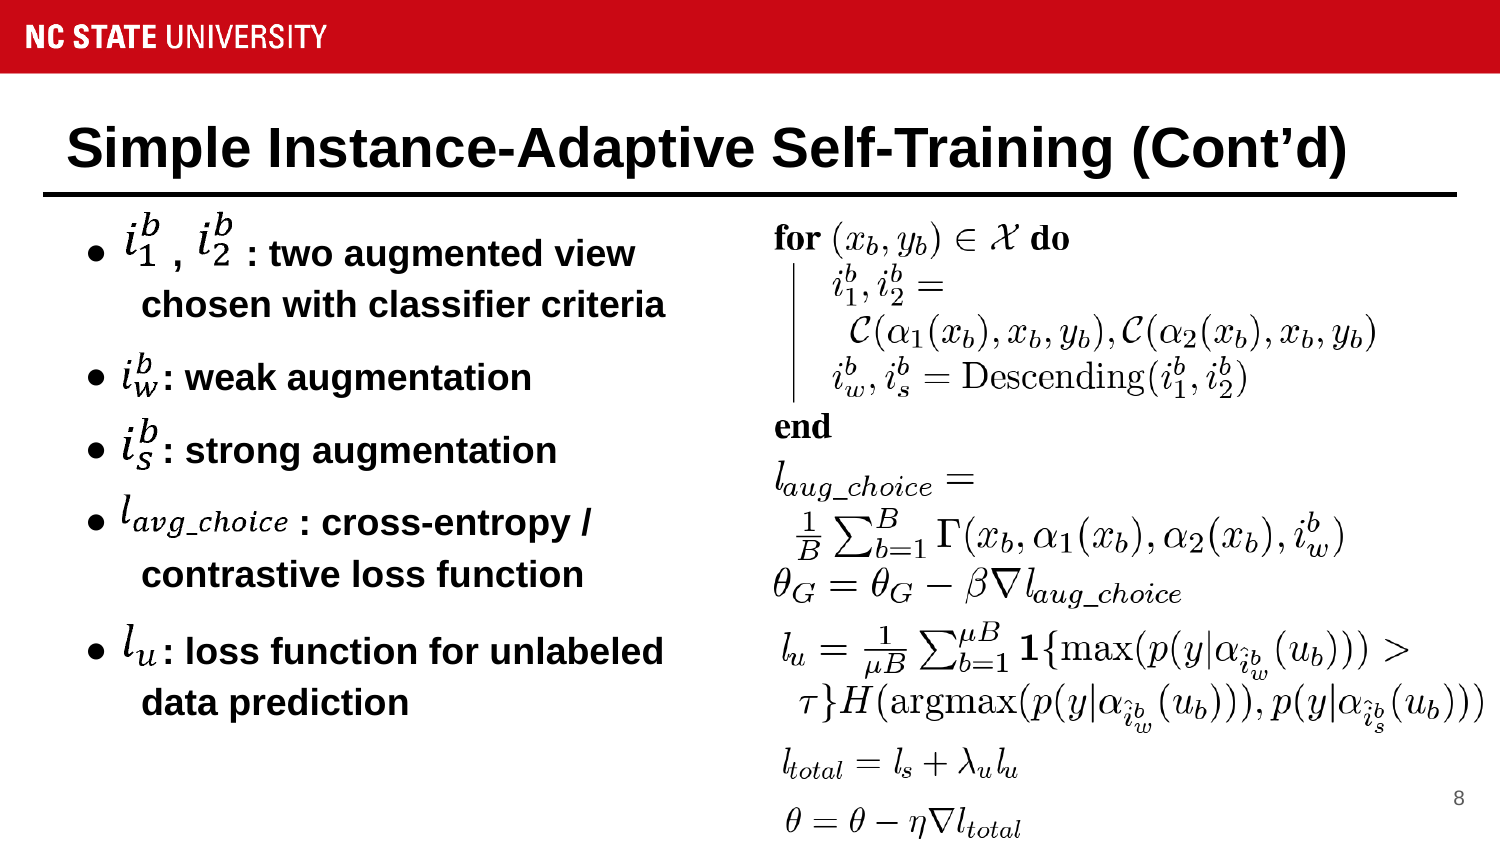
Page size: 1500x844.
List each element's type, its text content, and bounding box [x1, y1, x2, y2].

picture [770, 215, 1499, 785]
picture [189, 206, 241, 279]
picture [0, 0, 1500, 74]
picture [118, 412, 161, 475]
picture [118, 613, 161, 672]
picture [118, 347, 161, 402]
slide_number ‹#› [1389, 764, 1480, 830]
picture [110, 200, 169, 274]
picture [780, 797, 1024, 844]
picture [118, 485, 289, 540]
subtitle Simple Instance-Adaptive Self-Training (Cont’d) [51, 85, 1466, 195]
subtitle , : two augmented view chosen with classifier criteria : weak augmentation : strong augmentation : cross-entropy / contrastive loss function : loss function for unlabeled data prediction [51, 207, 750, 819]
